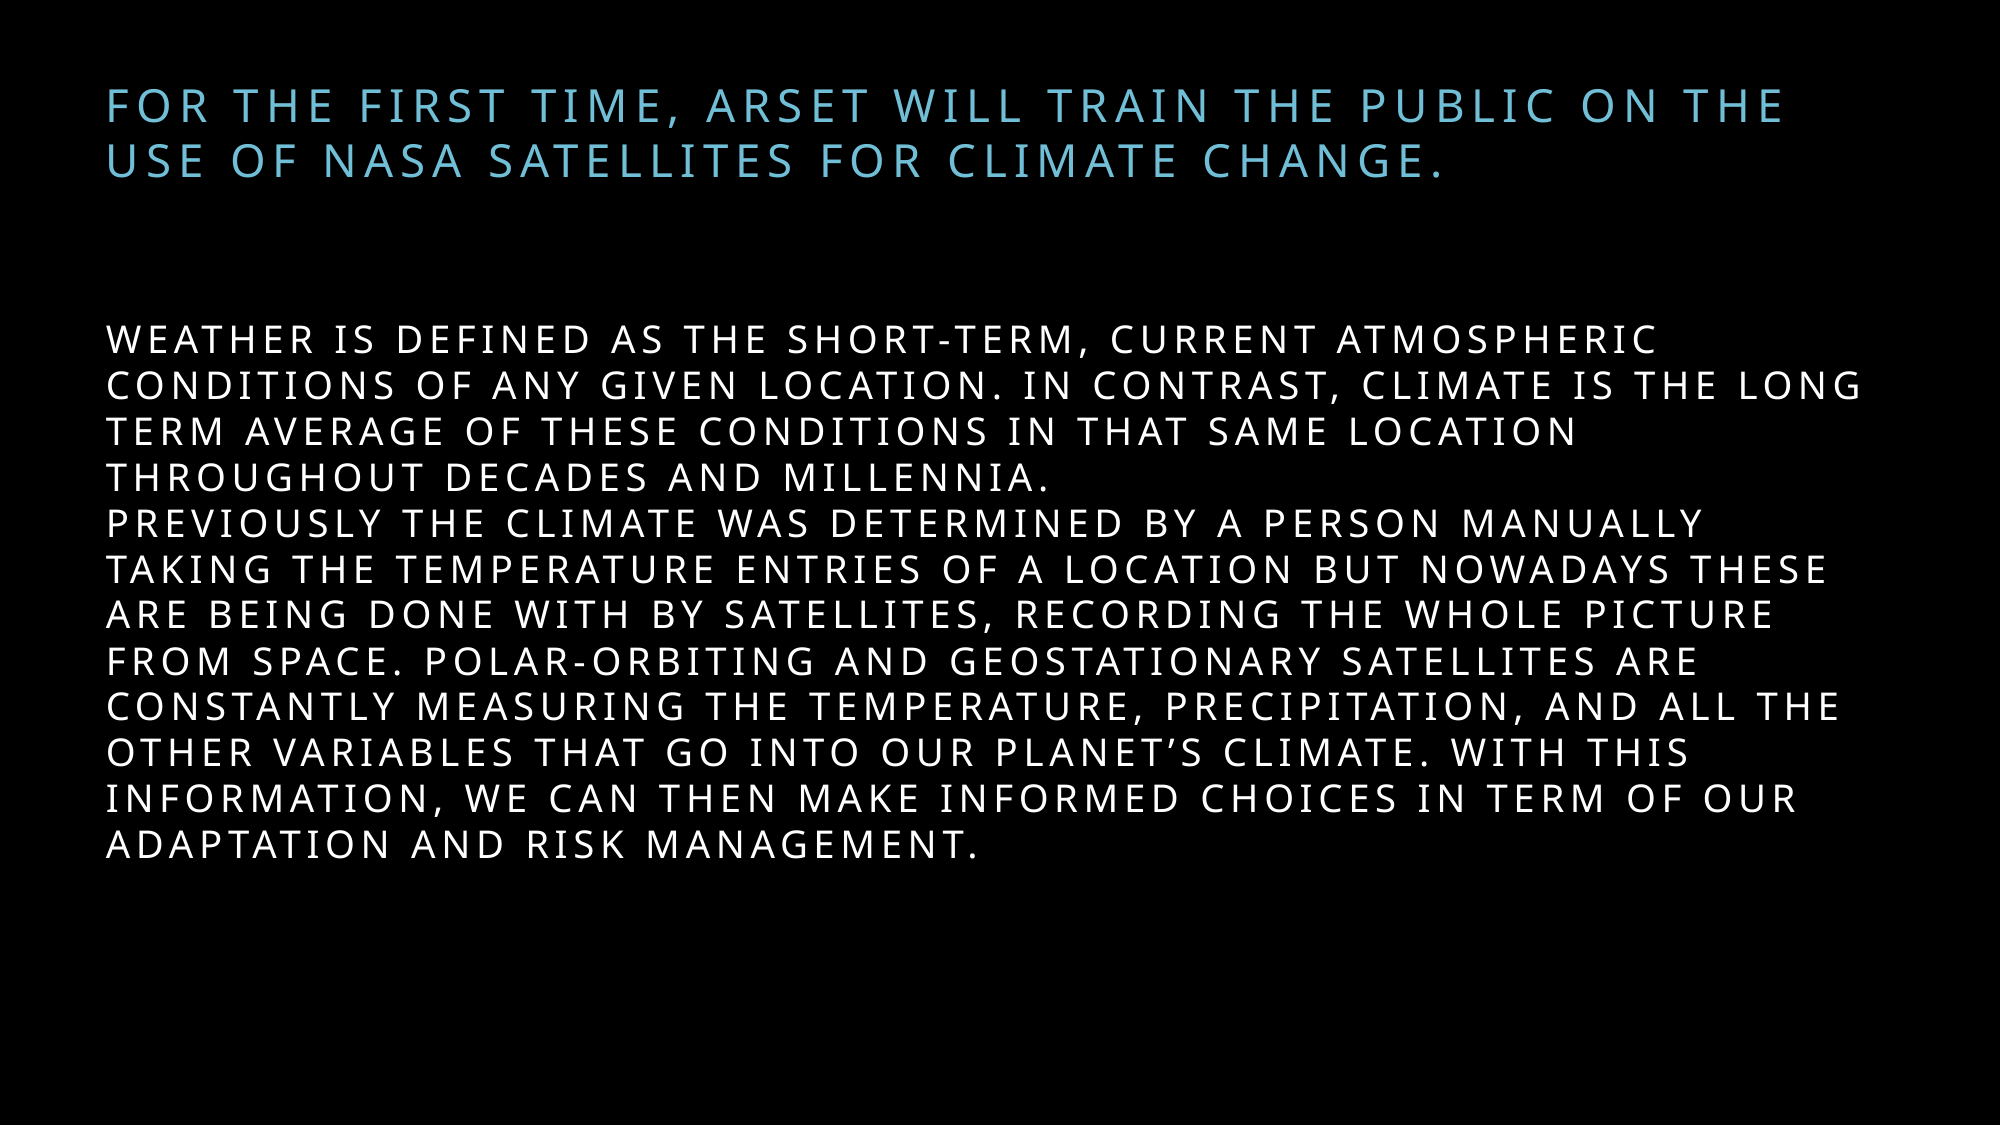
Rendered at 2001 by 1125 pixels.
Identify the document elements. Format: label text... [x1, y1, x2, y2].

title Weather is defined as the short-term, current atmospheric conditions of any given location. In contrast, climate is the long term average of these conditions in that same location THROUGHOUT DECADES AND MILLENNIA. PREVIOUSLY THE CLIMATE WAS DETERMINED BY A PERSON MANUALLY TAKING THE TEMPERATURE ENTRIES OF A LOCATION But nowadays these are being done with by satellites, recording the whole picture from space. Polar-orbiting and geostationary satellites are constantly measuring the temperature, precipitation, and all the other variables that go into our planet’s climate. With this information, we can then make informed choices In term of our adaptation and risk management. [101, 310, 1899, 1089]
list For the first time, arset will train the public on the use of nasa satellites for climate change. [101, 24, 1899, 239]
